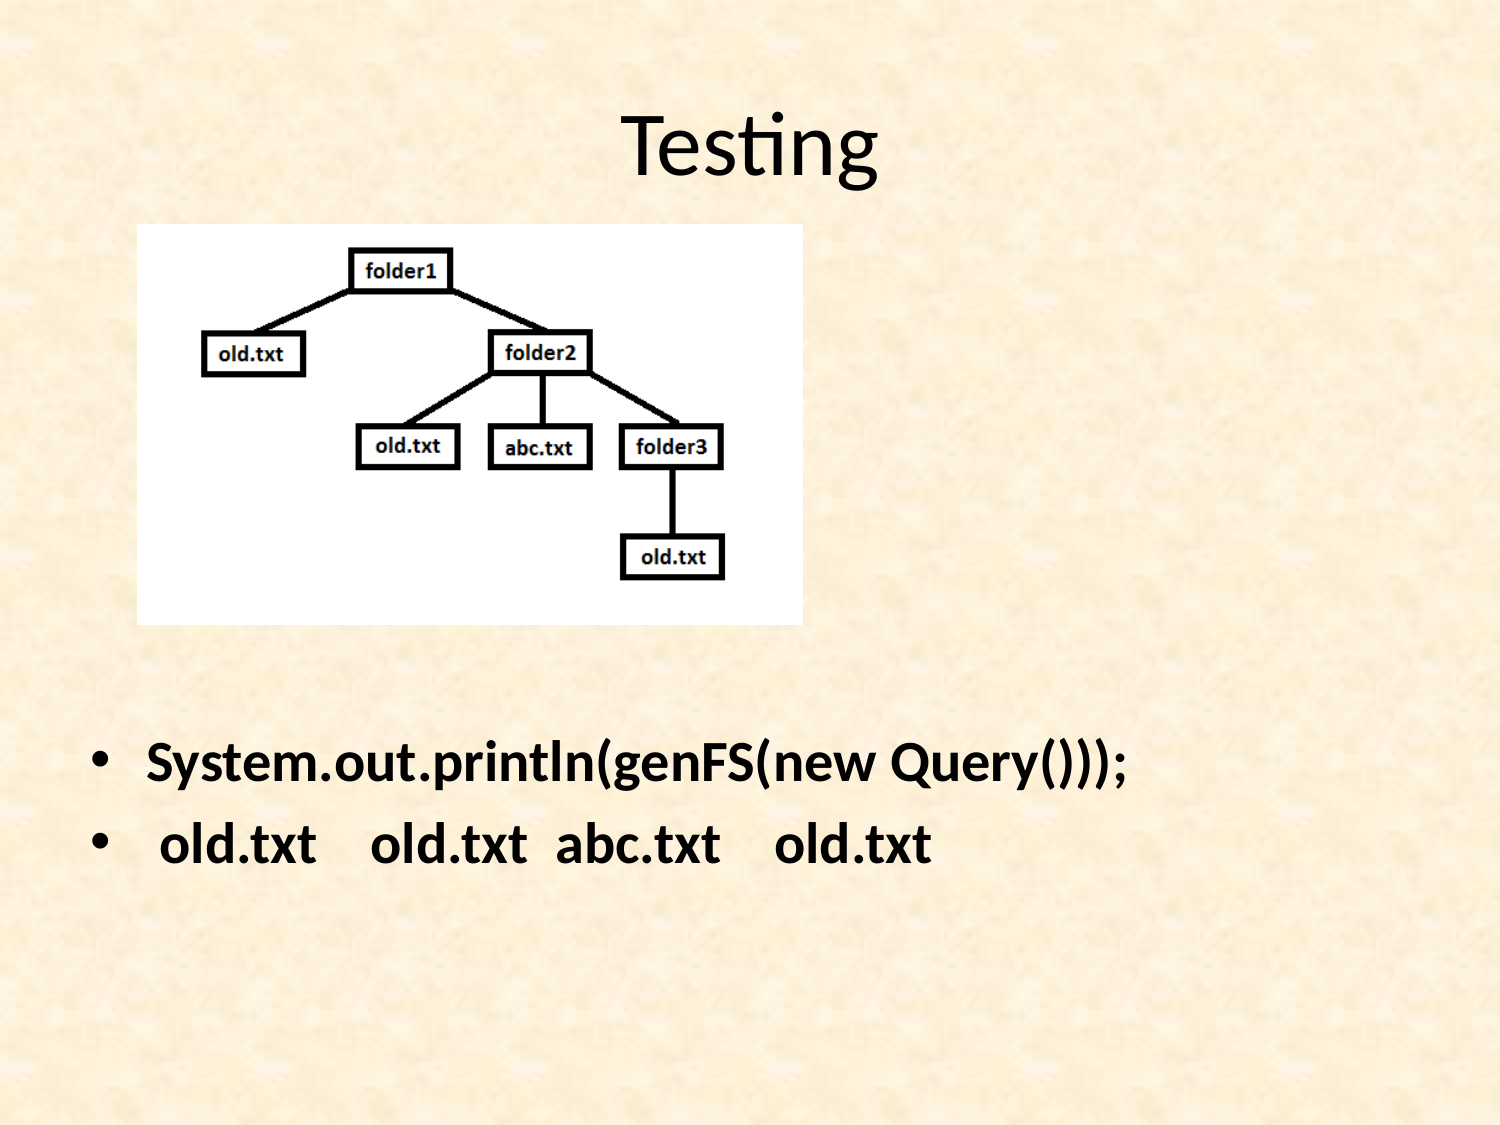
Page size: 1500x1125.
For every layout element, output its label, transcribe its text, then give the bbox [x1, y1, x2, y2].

list System.out.println(genFS(new Query())); old.txt old.txt abc.txt old.txt [75, 262, 1425, 1005]
picture [0, 0, 1500, 1125]
title Testing [75, 45, 1425, 233]
